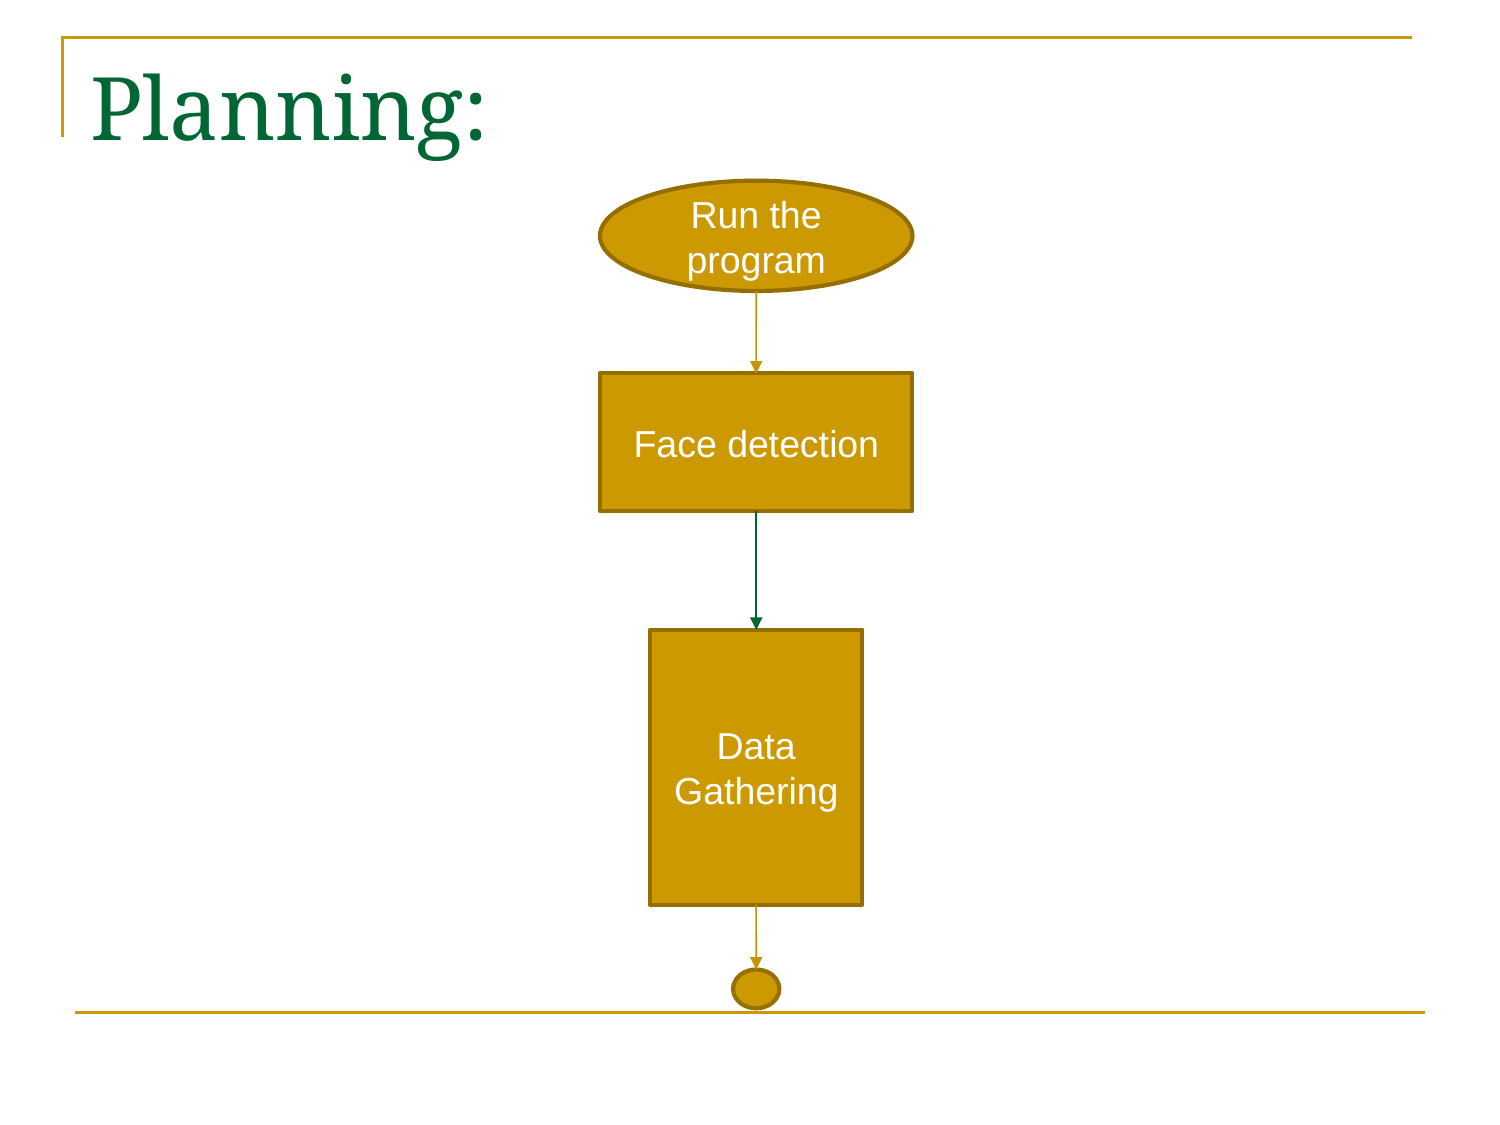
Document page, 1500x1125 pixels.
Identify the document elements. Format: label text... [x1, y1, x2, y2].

text_box Data Gathering [649, 629, 863, 905]
title Planning: [75, 45, 1425, 233]
text_box [730, 967, 782, 1011]
text_box Face detection [599, 373, 913, 511]
text_box Run the program [599, 180, 913, 291]
